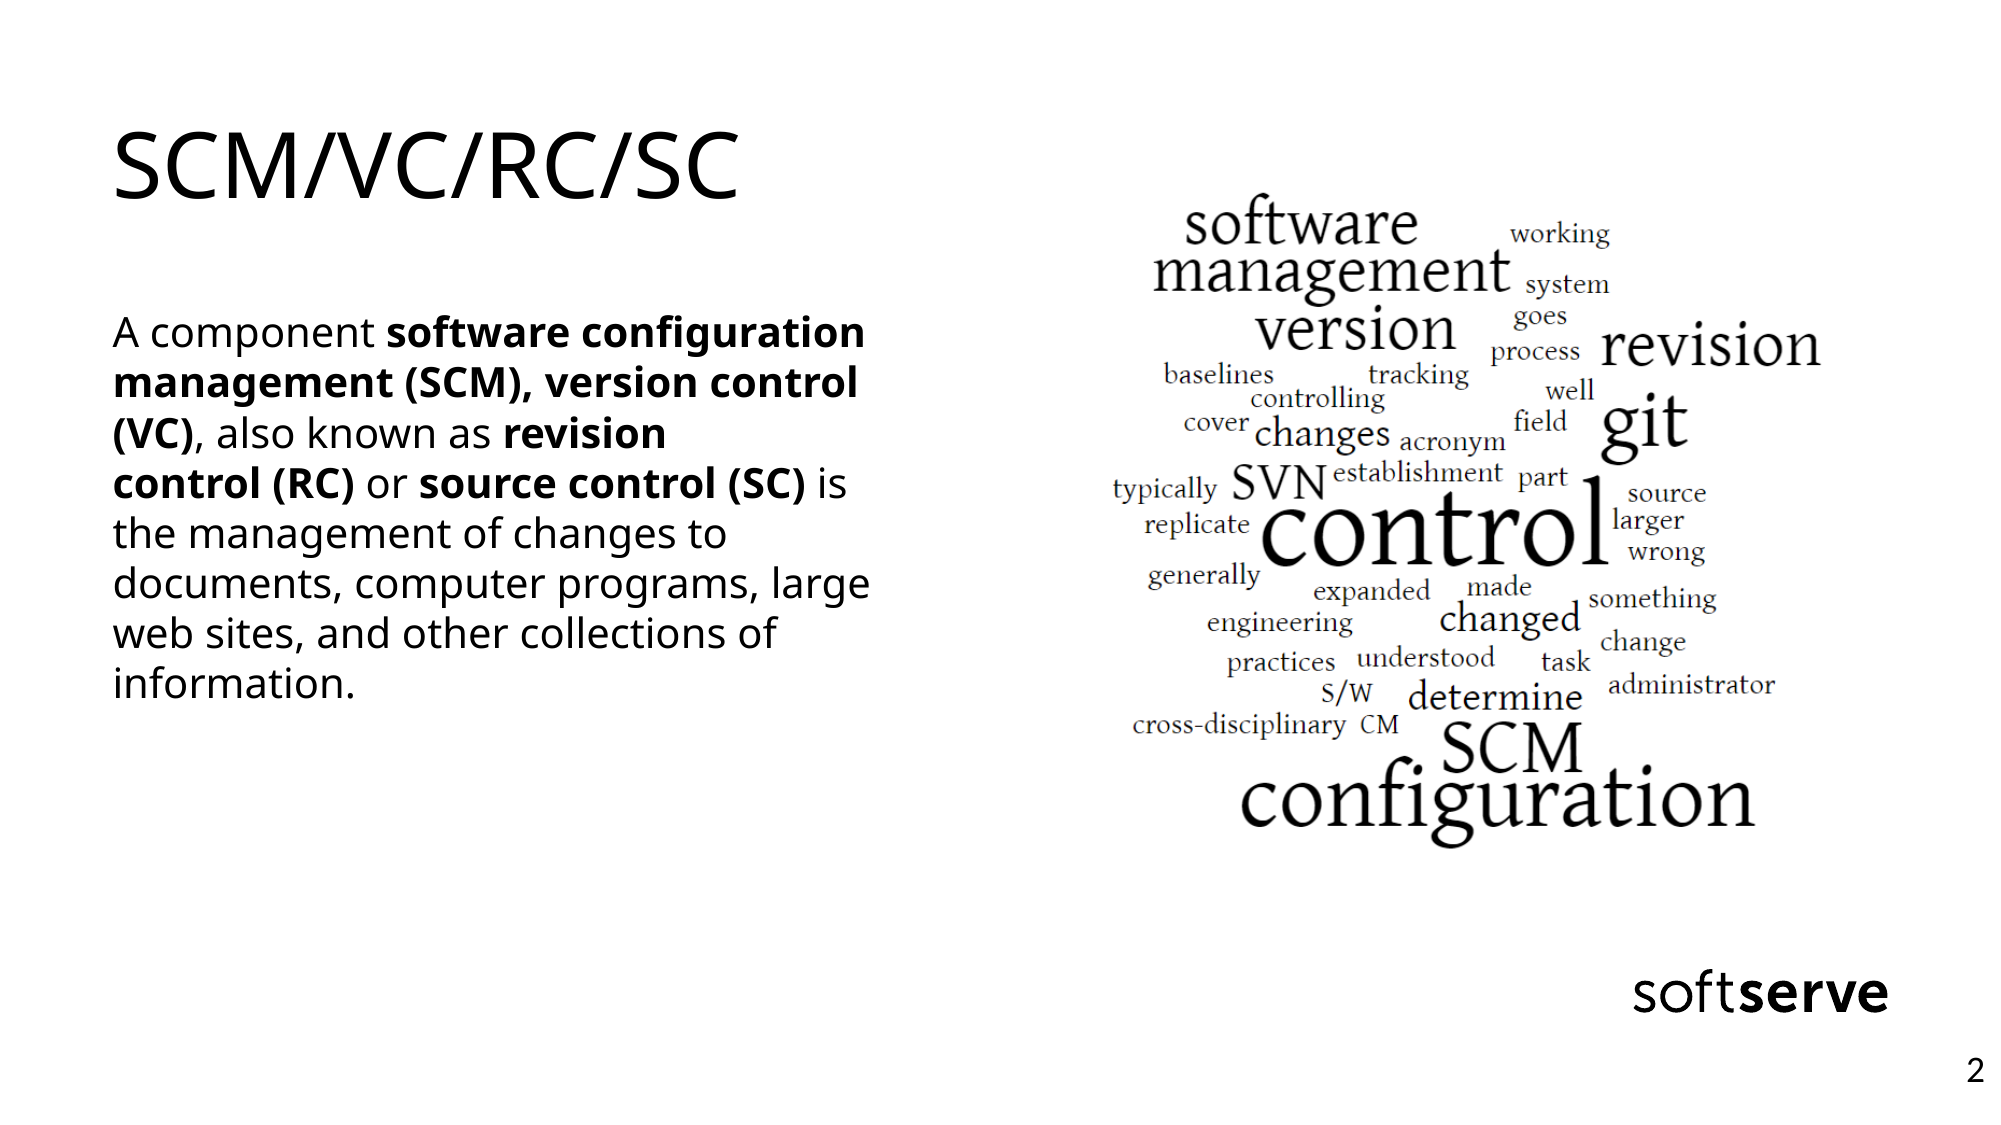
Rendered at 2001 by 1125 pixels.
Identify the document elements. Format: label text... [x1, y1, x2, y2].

slide_number 2 [1533, 1037, 2000, 1098]
title SCM/VC/RC/SC [112, 112, 1888, 225]
list A component software configuration management (SCM), version control (VC), also known as revision control (RC) or source control (SC) is the management of changes to documents, computer programs, large web sites, and other collections of information. [112, 298, 932, 862]
picture [1068, 181, 1904, 883]
